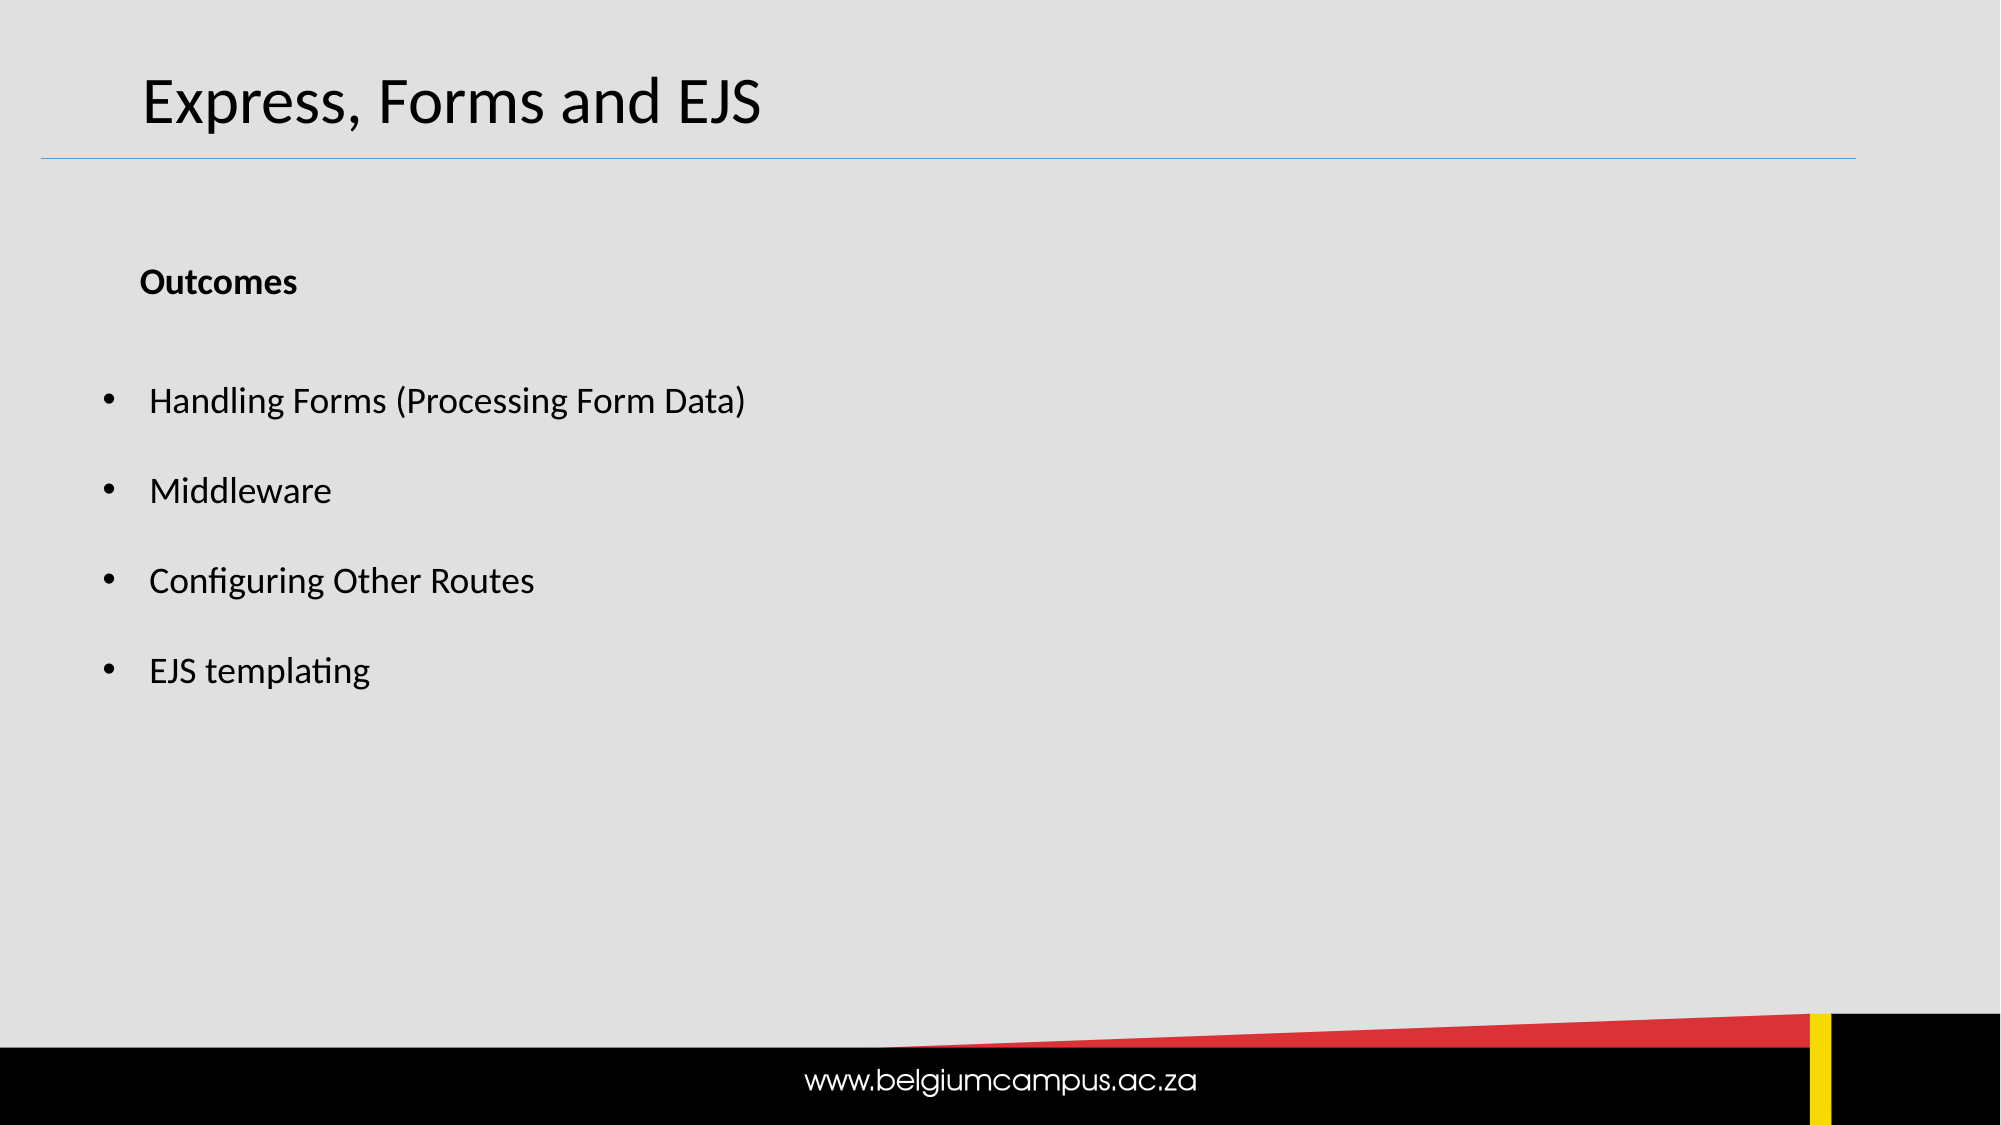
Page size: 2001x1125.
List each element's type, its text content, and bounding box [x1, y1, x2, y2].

text_box Express, Forms and EJS [127, 49, 778, 144]
text_box Outcomes [125, 249, 313, 310]
picture [0, 0, 2001, 1125]
text_box Handling Forms (Processing Form Data) Middleware Configuring Other Routes EJS templating [87, 323, 1856, 699]
